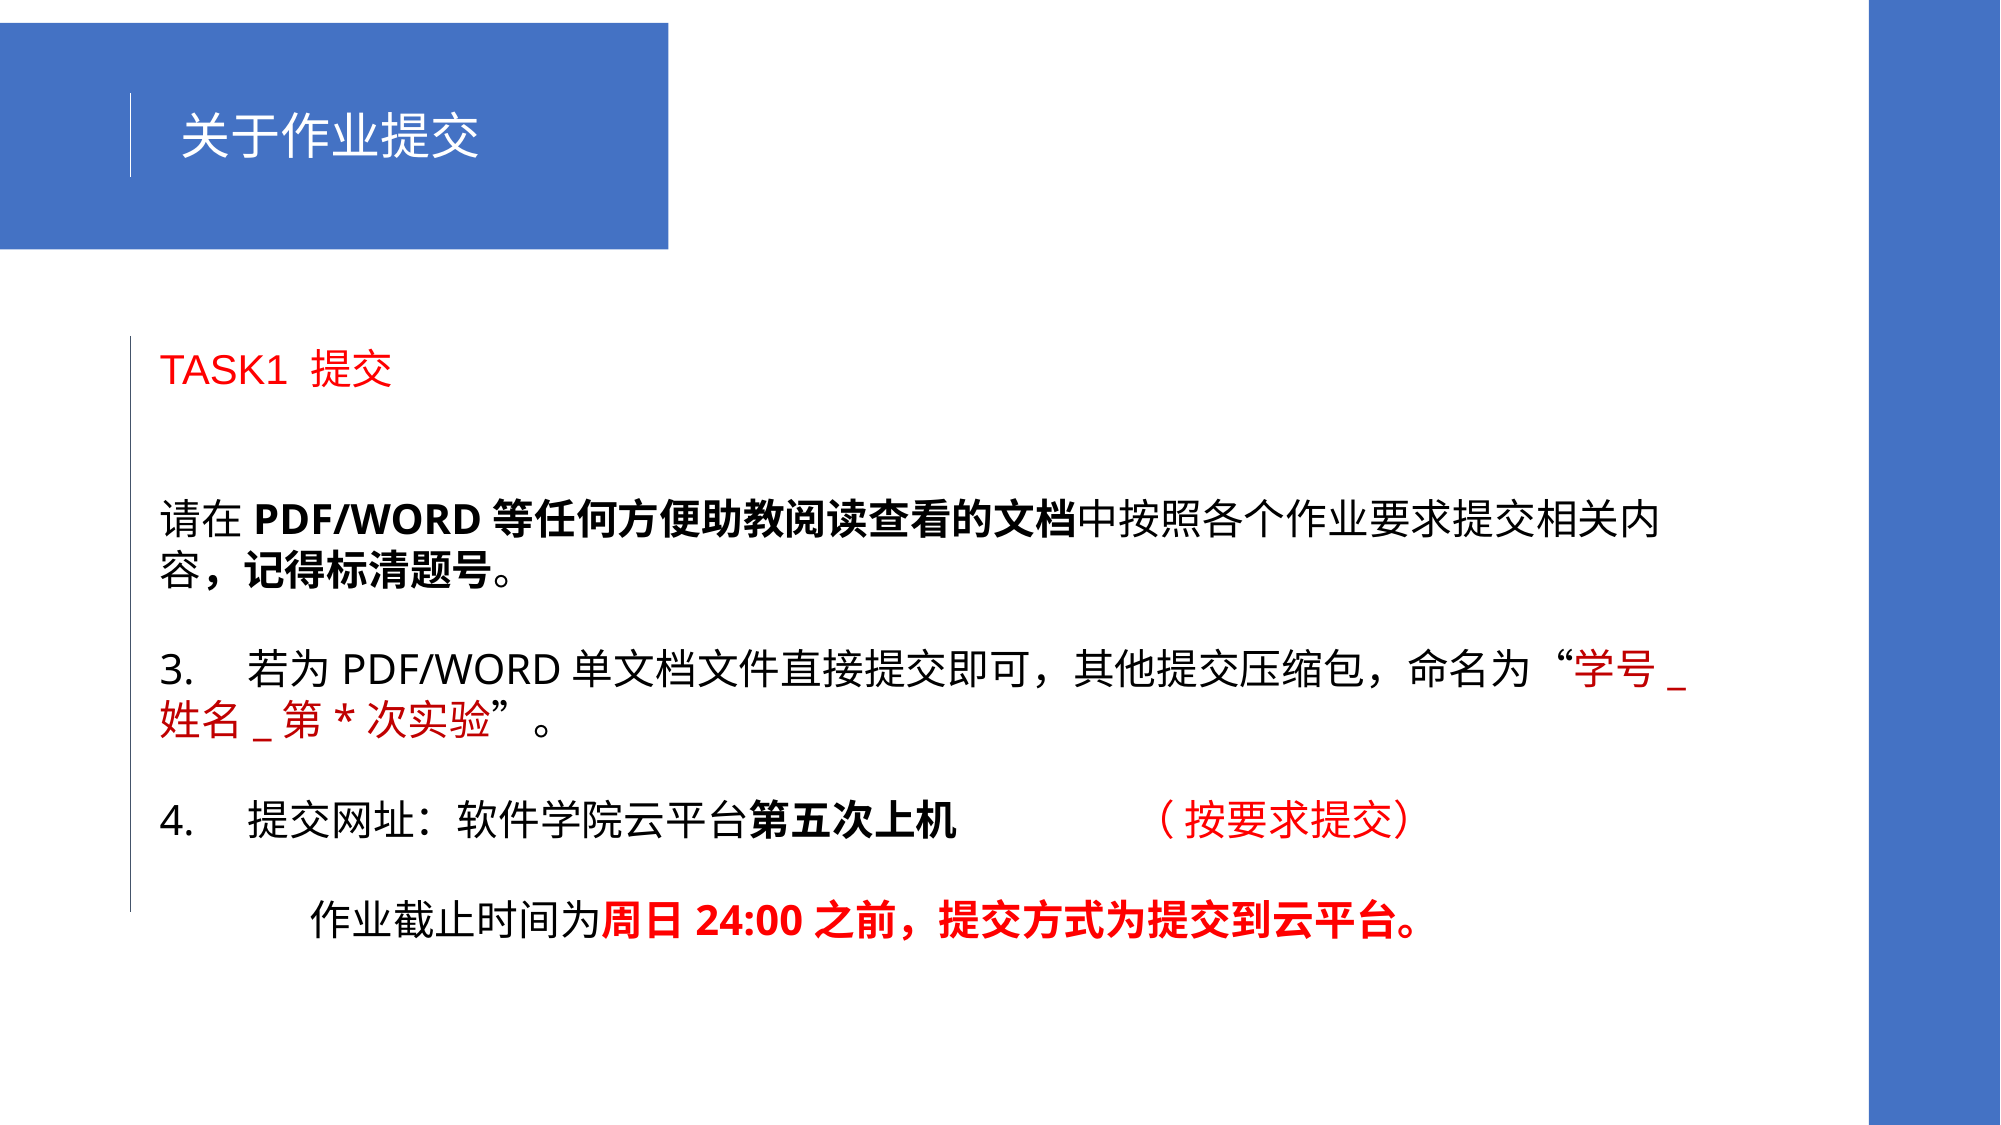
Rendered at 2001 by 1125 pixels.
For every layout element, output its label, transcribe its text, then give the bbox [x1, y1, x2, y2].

text_box [1868, 0, 2000, 1125]
text_box [0, 22, 669, 250]
text_box TASK1 提交 请在PDF/WORD等任何方便助教阅读查看的文档中按照各个作业要求提交相关内容，记得标清题号。 3. 若为PDF/WORD单文档文件直接提交即可，其他提交压缩包，命名为“学号_姓名_第*次实验”。 4. 提交网址：软件学院云平台第五次上机 （ 按要求提交） 作业截止时间为周日24:00之前，提交方式为提交到云平台。 [144, 335, 1716, 1051]
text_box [130, 93, 493, 178]
